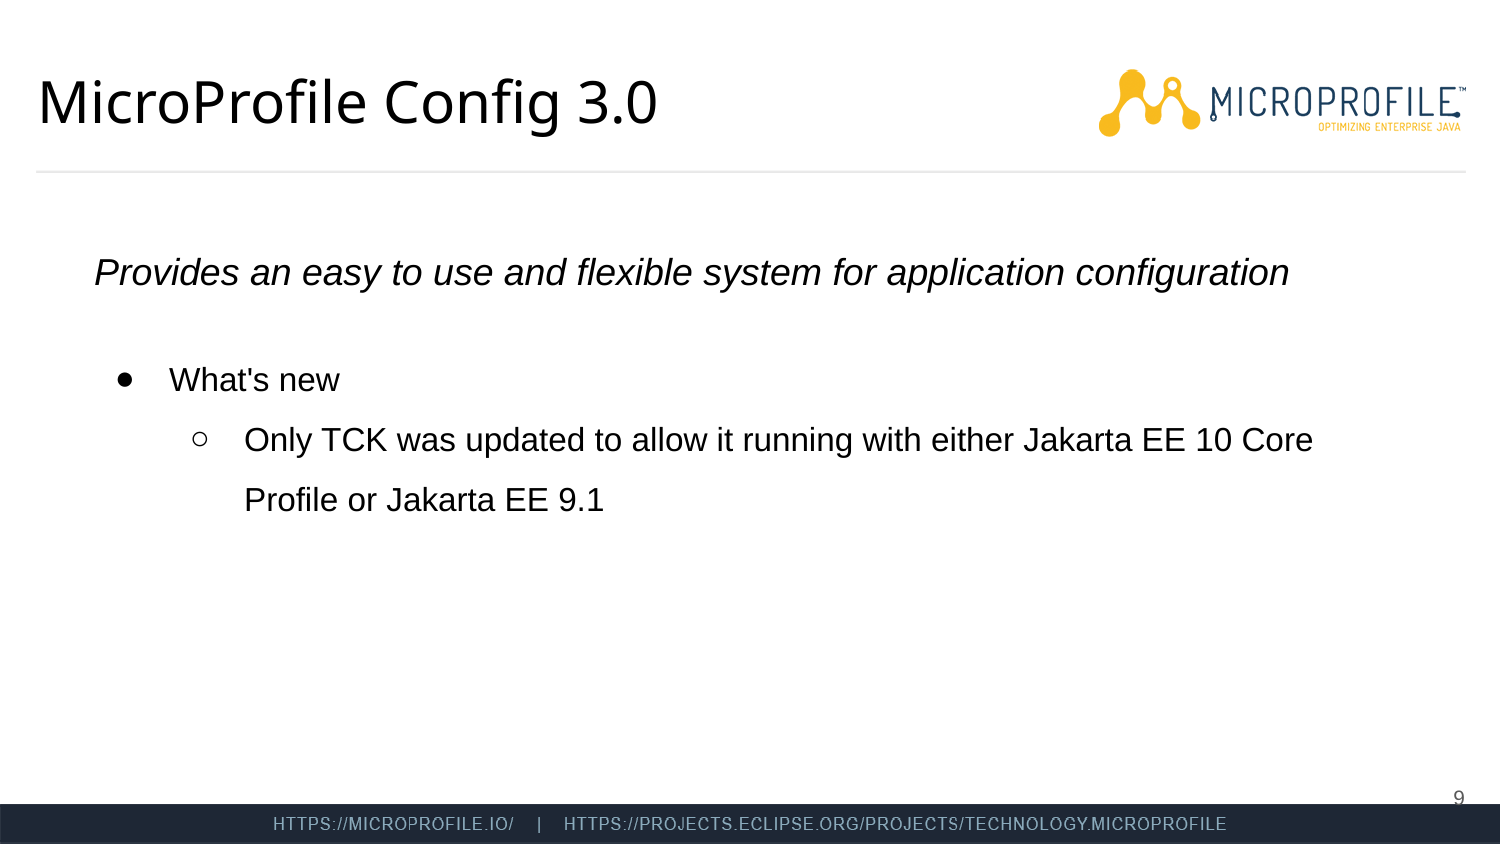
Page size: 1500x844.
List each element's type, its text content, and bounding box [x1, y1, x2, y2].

slide_number ‹#› [1389, 764, 1480, 830]
text_box Provides an easy to use and flexible system for application configuration What's new Only TCK was updated to allow it running with either Jakarta EE 10 Core Profile or Jakarta EE 9.1 [79, 233, 1390, 590]
picture [0, 0, 1500, 844]
title MicroProfile Config 3.0 [22, 50, 1421, 144]
